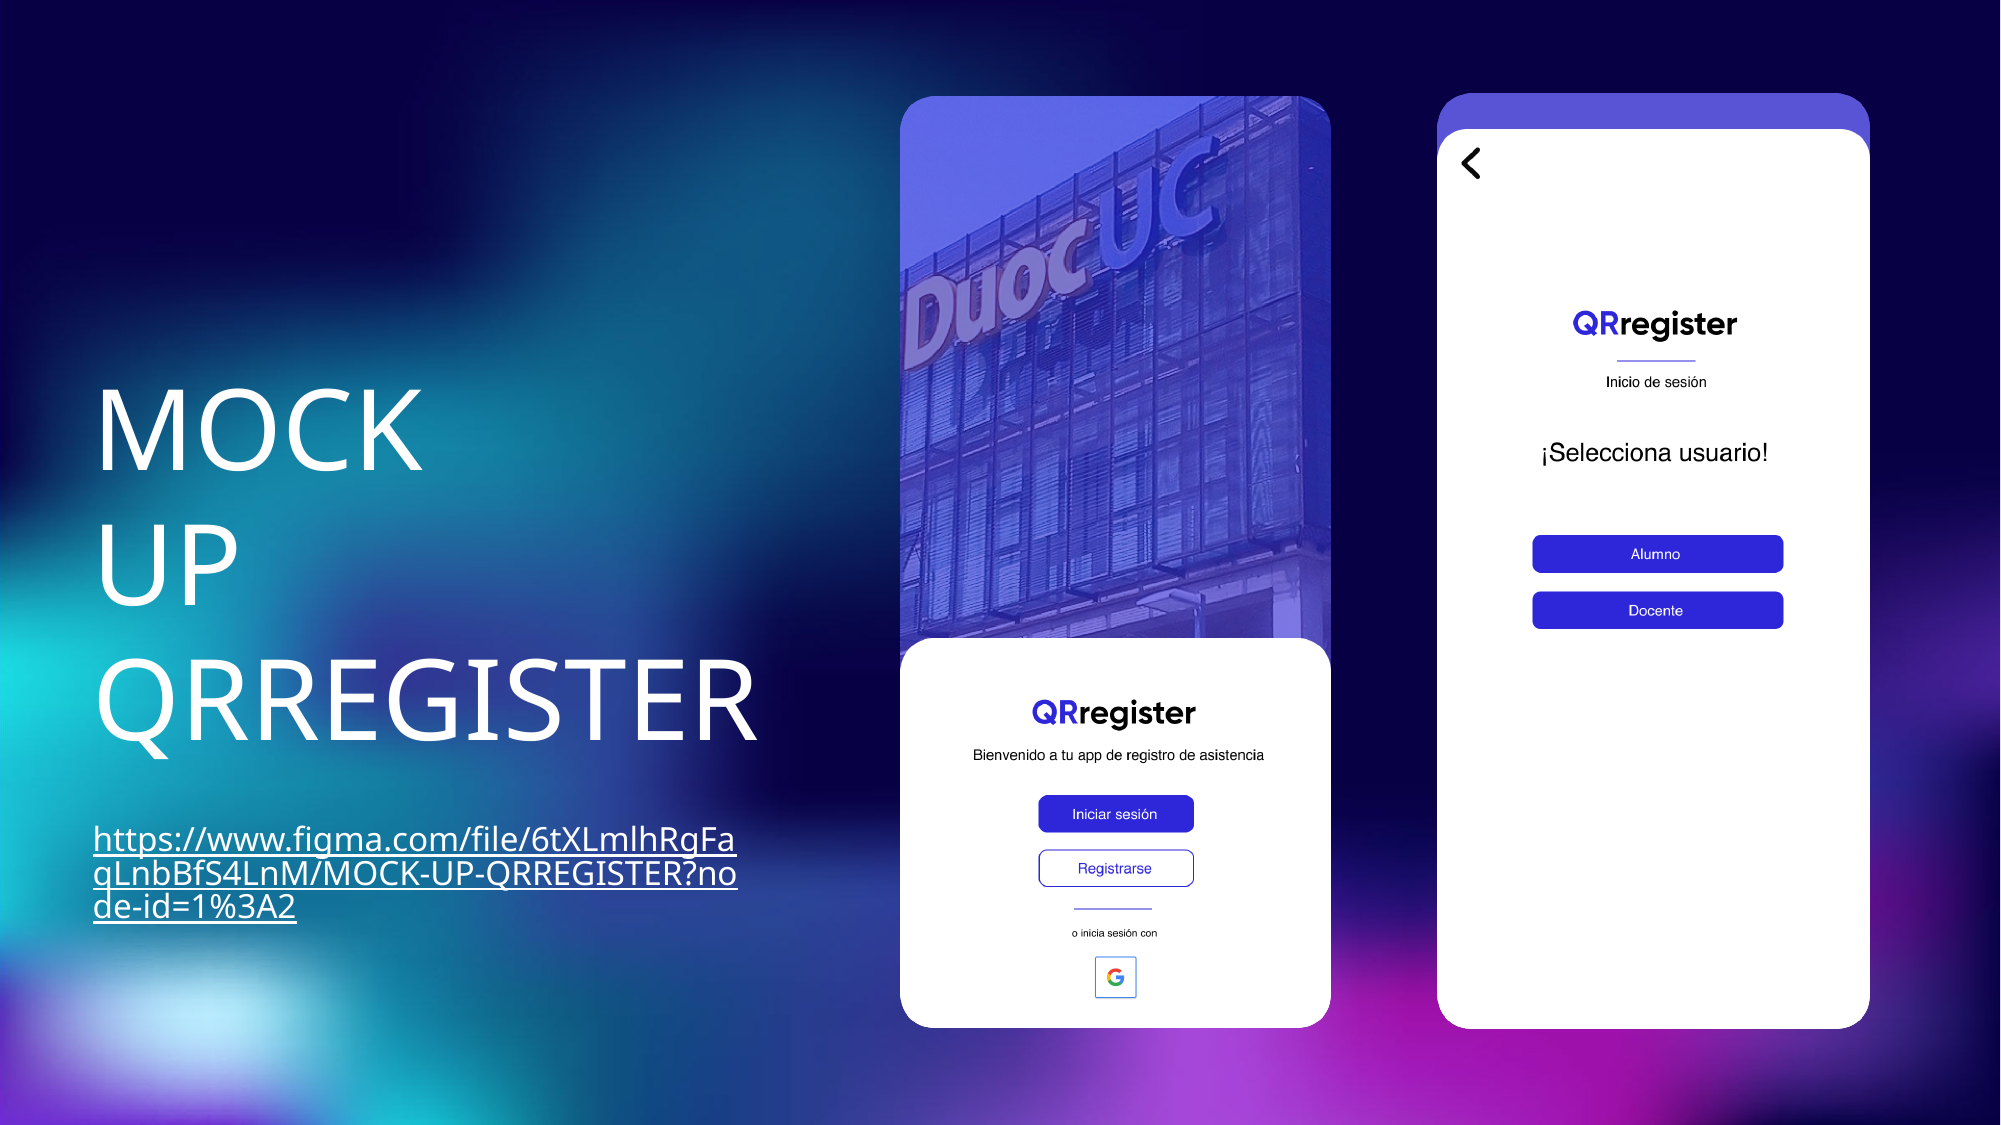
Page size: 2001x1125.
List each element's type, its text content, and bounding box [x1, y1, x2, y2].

picture [0, 0, 2001, 1125]
text_box MOCK UP QRREGISTER [77, 350, 885, 771]
text_box https://www.figma.com/file/6tXLmlhRgFaqLnbBfS4LnM/MOCK-UP-QRREGISTER?node-id=1%3A2 [77, 811, 766, 872]
